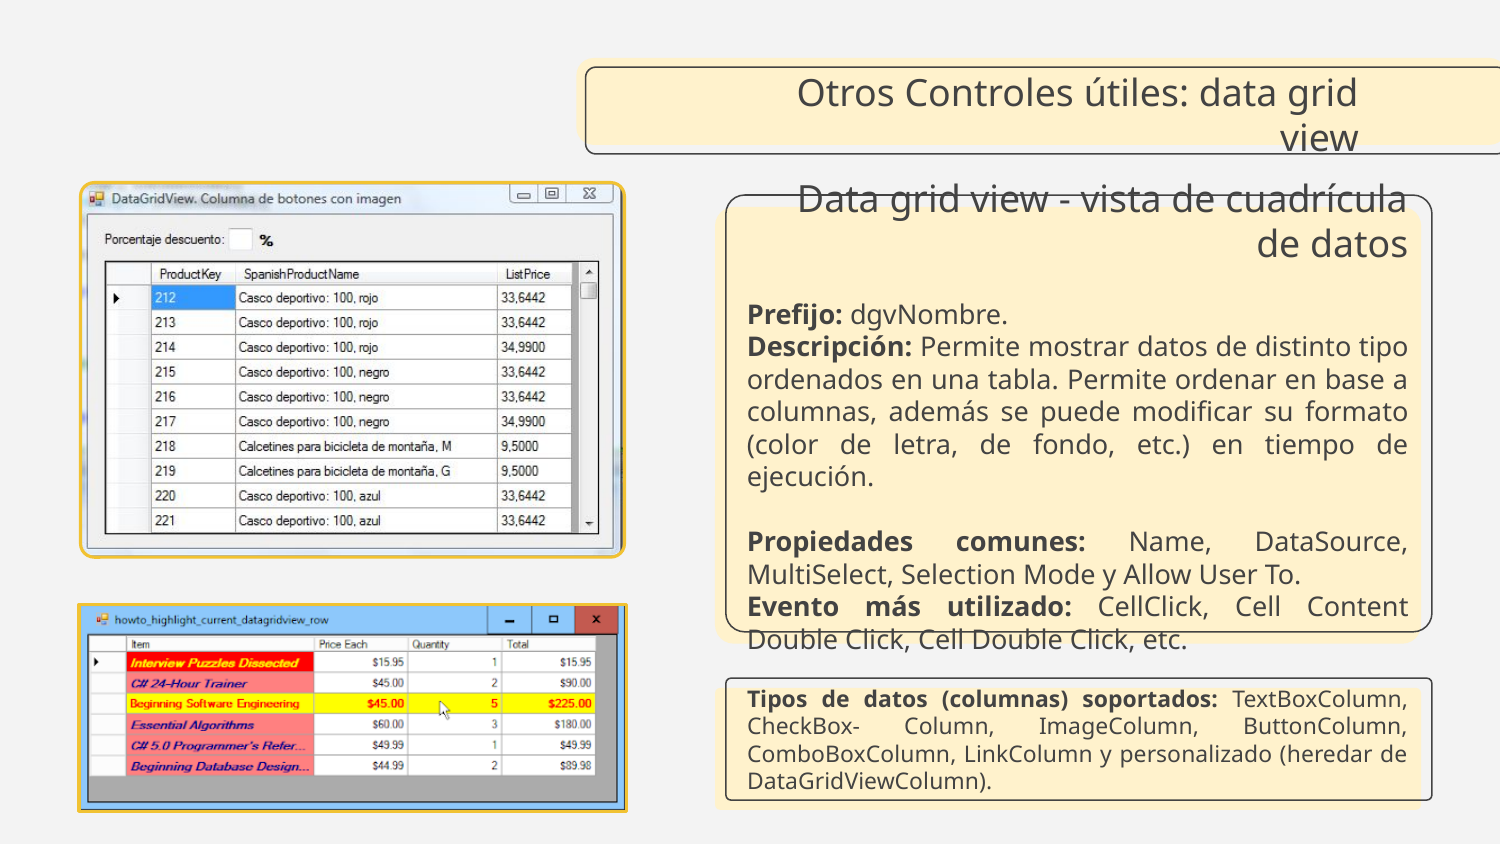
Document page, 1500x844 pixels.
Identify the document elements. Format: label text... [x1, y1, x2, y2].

picture [80, 605, 625, 810]
text_box Tipos de datos (columnas) soportados: TextBoxColumn, CheckBox- Column, ImageColumn, ButtonColumn, ComboBoxColumn, LinkColumn y personalizado (heredar de DataGridViewColumn). [731, 684, 1424, 795]
title Otros Controles útiles: data grid view [764, 75, 1374, 154]
picture [80, 182, 625, 558]
text_box [725, 195, 1432, 632]
text_box [715, 687, 1422, 810]
text_box Data grid view - vista de cuadrícula de datos Prefijo: dgvNombre. Descripción: Permite mostrar datos de distinto tipo ordenados en una tabla. Permite ordenar en base a columnas, además se puede modificar su formato (color de letra, de fondo, etc.) en tiempo de ejecución. Propiedades comunes: Name, DataSource, MultiSelect, Selection Mode y Allow User To. Evento más utilizado: CellClick, Cell Content Double Click, Cell Double Click, etc. [731, 218, 1424, 611]
text_box [714, 208, 1420, 644]
text_box [725, 678, 1432, 801]
